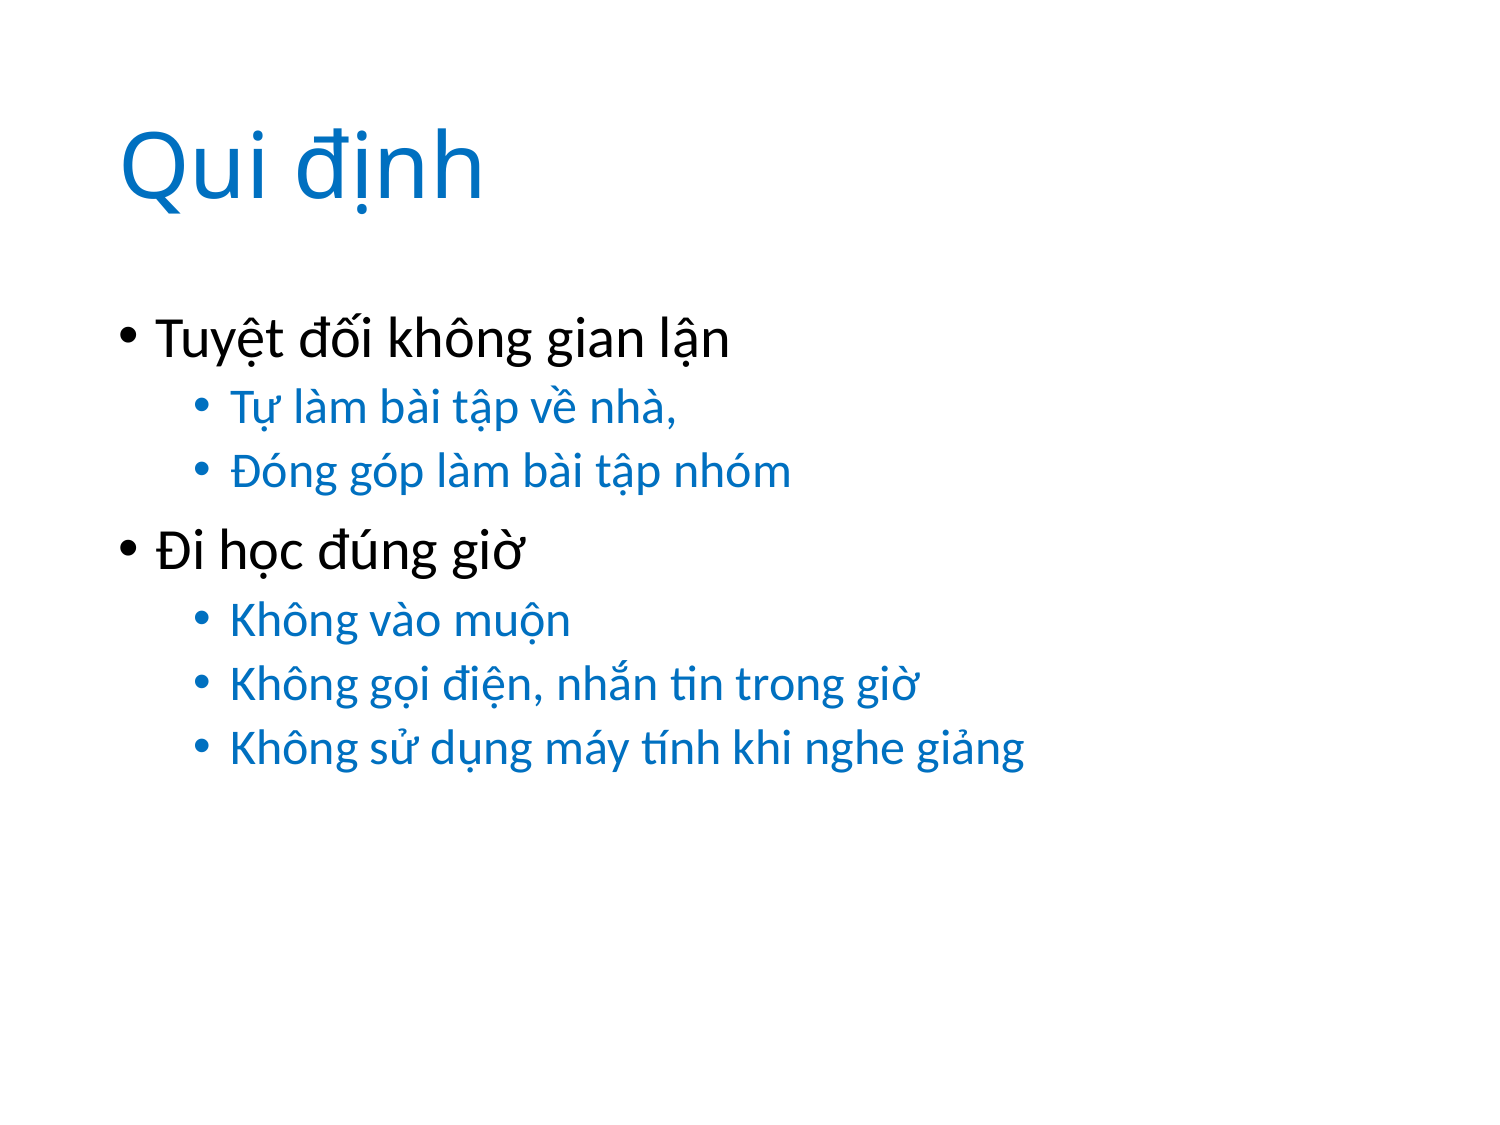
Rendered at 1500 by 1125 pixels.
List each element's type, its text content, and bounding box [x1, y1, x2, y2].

title Qui định [103, 59, 1397, 278]
list Tuyệt đối không gian lận Tự làm bài tập về nhà, Đóng góp làm bài tập nhóm Đi học đúng giờ Không vào muộn Không gọi điện, nhắn tin trong giờ Không sử dụng máy tính khi nghe giảng [103, 299, 1397, 1014]
